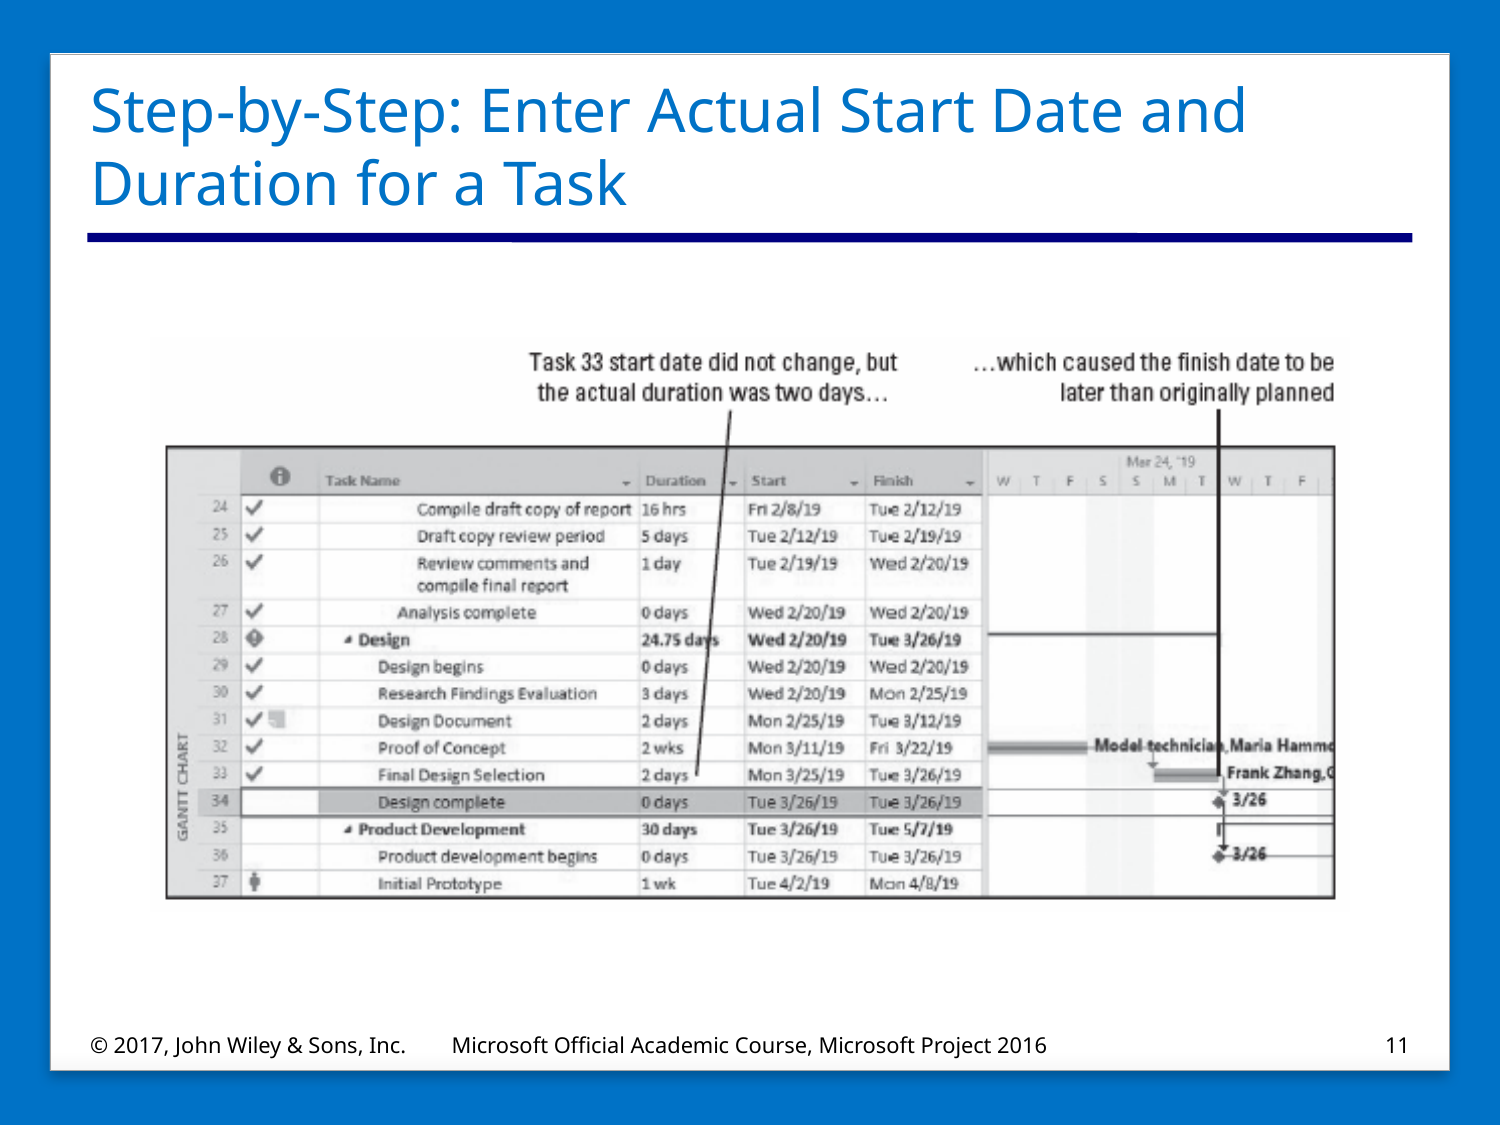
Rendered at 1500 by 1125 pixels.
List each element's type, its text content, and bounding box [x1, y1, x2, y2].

picture [149, 337, 1351, 912]
slide_number © 2017, John Wiley & Sons, Inc. [74, 1024, 426, 1103]
title Step-by-Step: Enter Actual Start Date and Duration for a Task [74, 74, 1426, 226]
slide_number 11 [1074, 1024, 1426, 1103]
footer Microsoft Official Academic Course, Microsoft Project 2016 [431, 1024, 1069, 1103]
